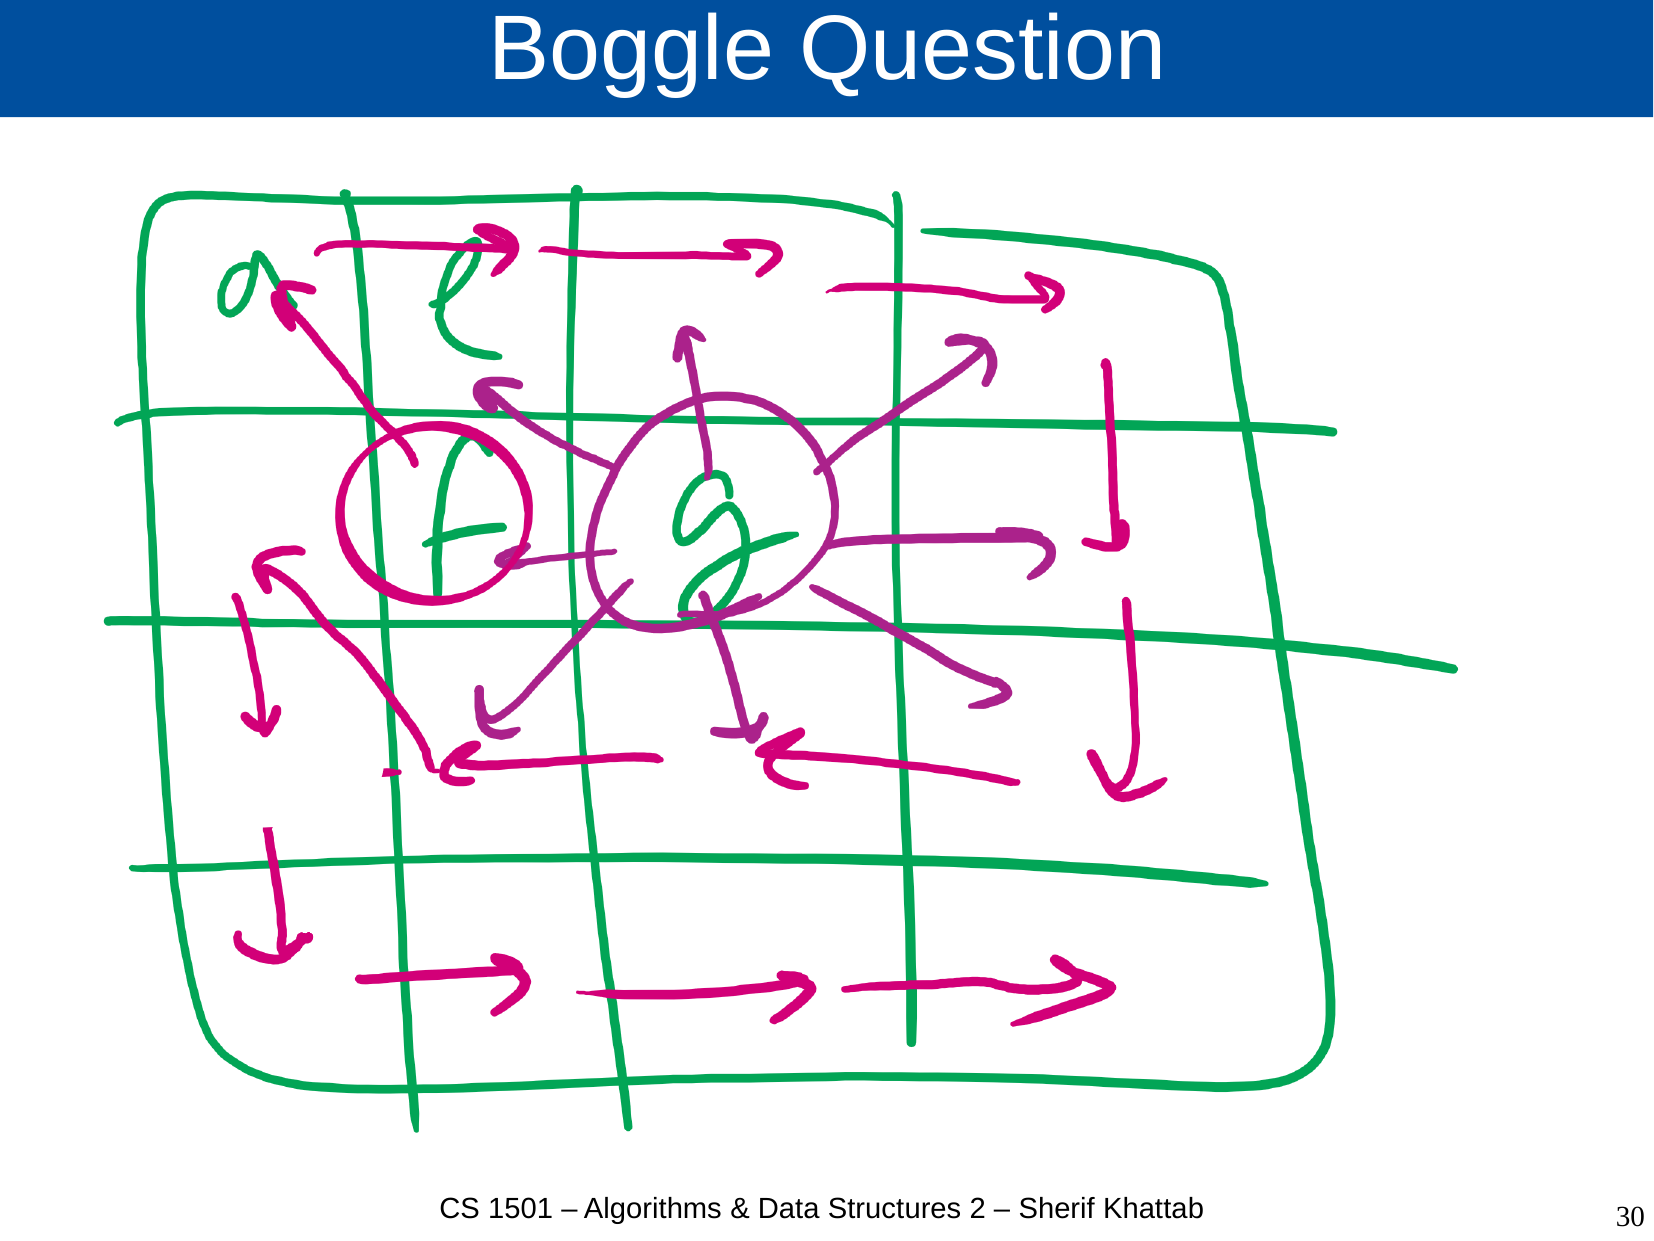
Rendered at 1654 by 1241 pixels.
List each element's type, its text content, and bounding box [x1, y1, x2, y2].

picture [76, 157, 1580, 1160]
footer CS 1501 – Algorithms & Data Structures 2 – Sherif Khattab [407, 1191, 1238, 1241]
title Boggle Question [0, 0, 1654, 118]
slide_number 30 [1265, 1199, 1646, 1241]
